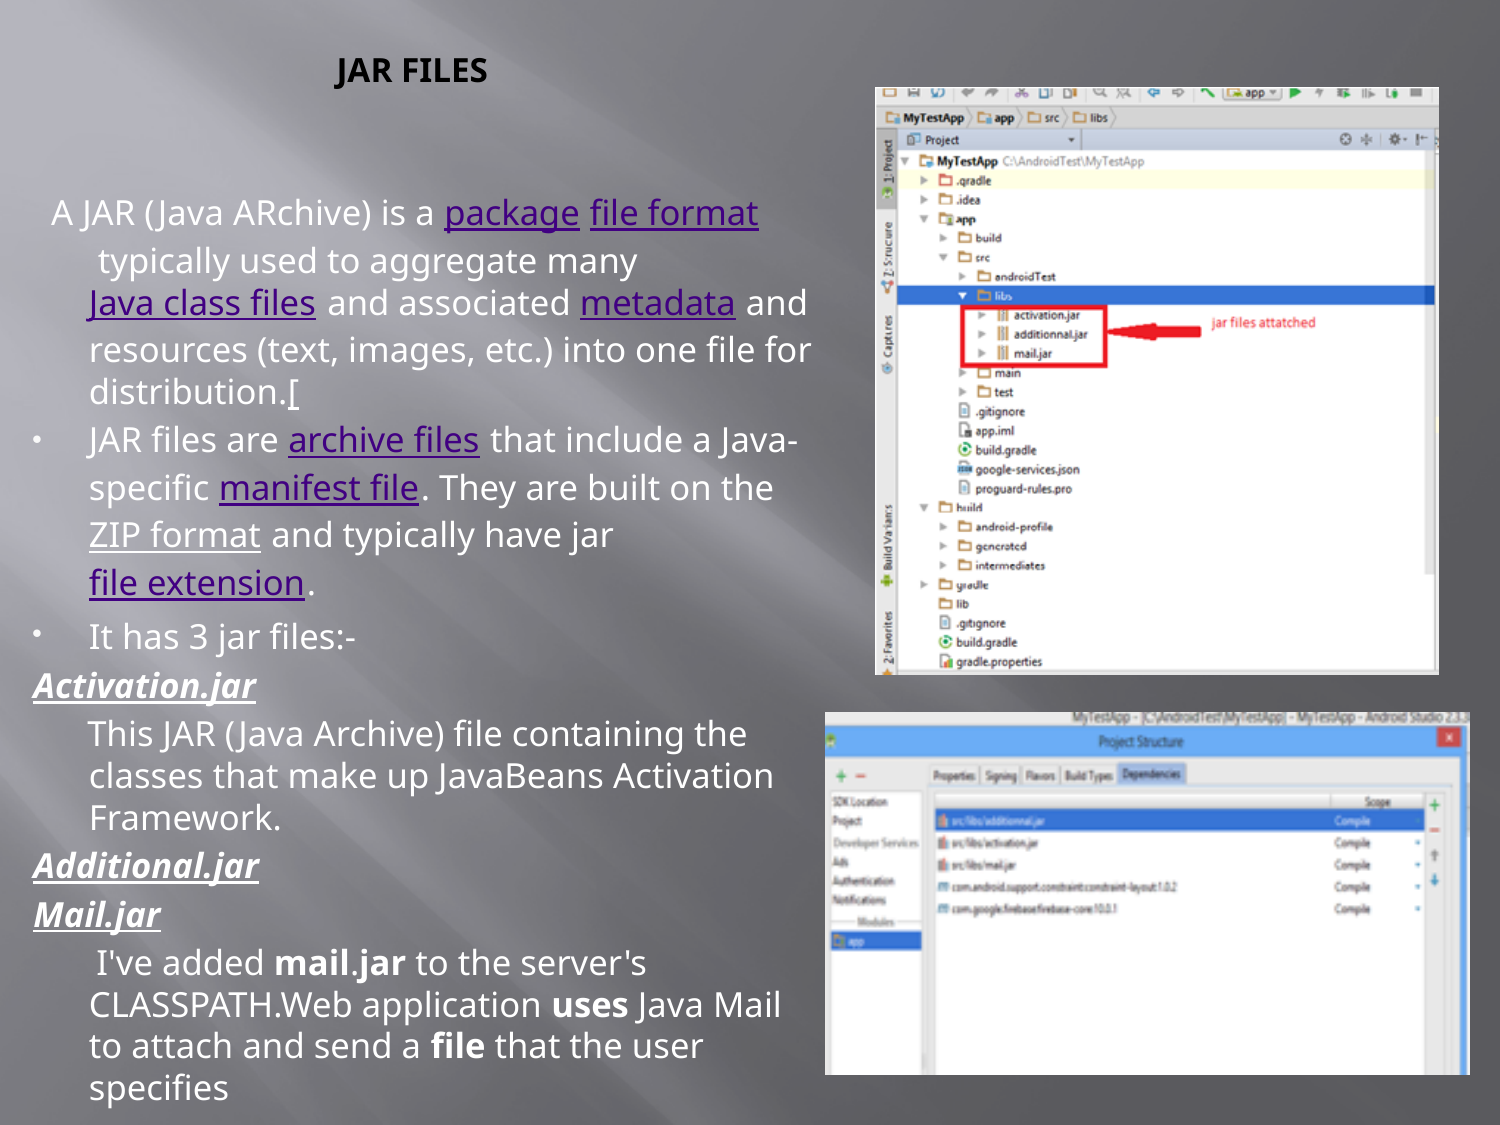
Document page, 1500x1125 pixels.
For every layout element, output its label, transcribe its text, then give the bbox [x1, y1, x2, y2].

picture [824, 712, 1470, 1076]
list A JAR (Java ARchive) is a package file format typically used to aggregate many Java class files and associated metadata and resources (text, images, etc.) into one file for distribution.[ JAR files are archive files that include a Java-specific manifest file. They are built on the ZIP format and typically have jar file extension. It has 3 jar files:- Activation.jar This JAR (Java Archive) file containing the classes that make up JavaBeans Activation Framework. Additional.jar Mail.jar I've added mail.jar to the server's CLASSPATH.Web application uses Java Mail to attach and send a file that the user specifies [0, 149, 838, 1125]
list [874, 87, 1440, 676]
title JAR FILES [0, 0, 825, 138]
